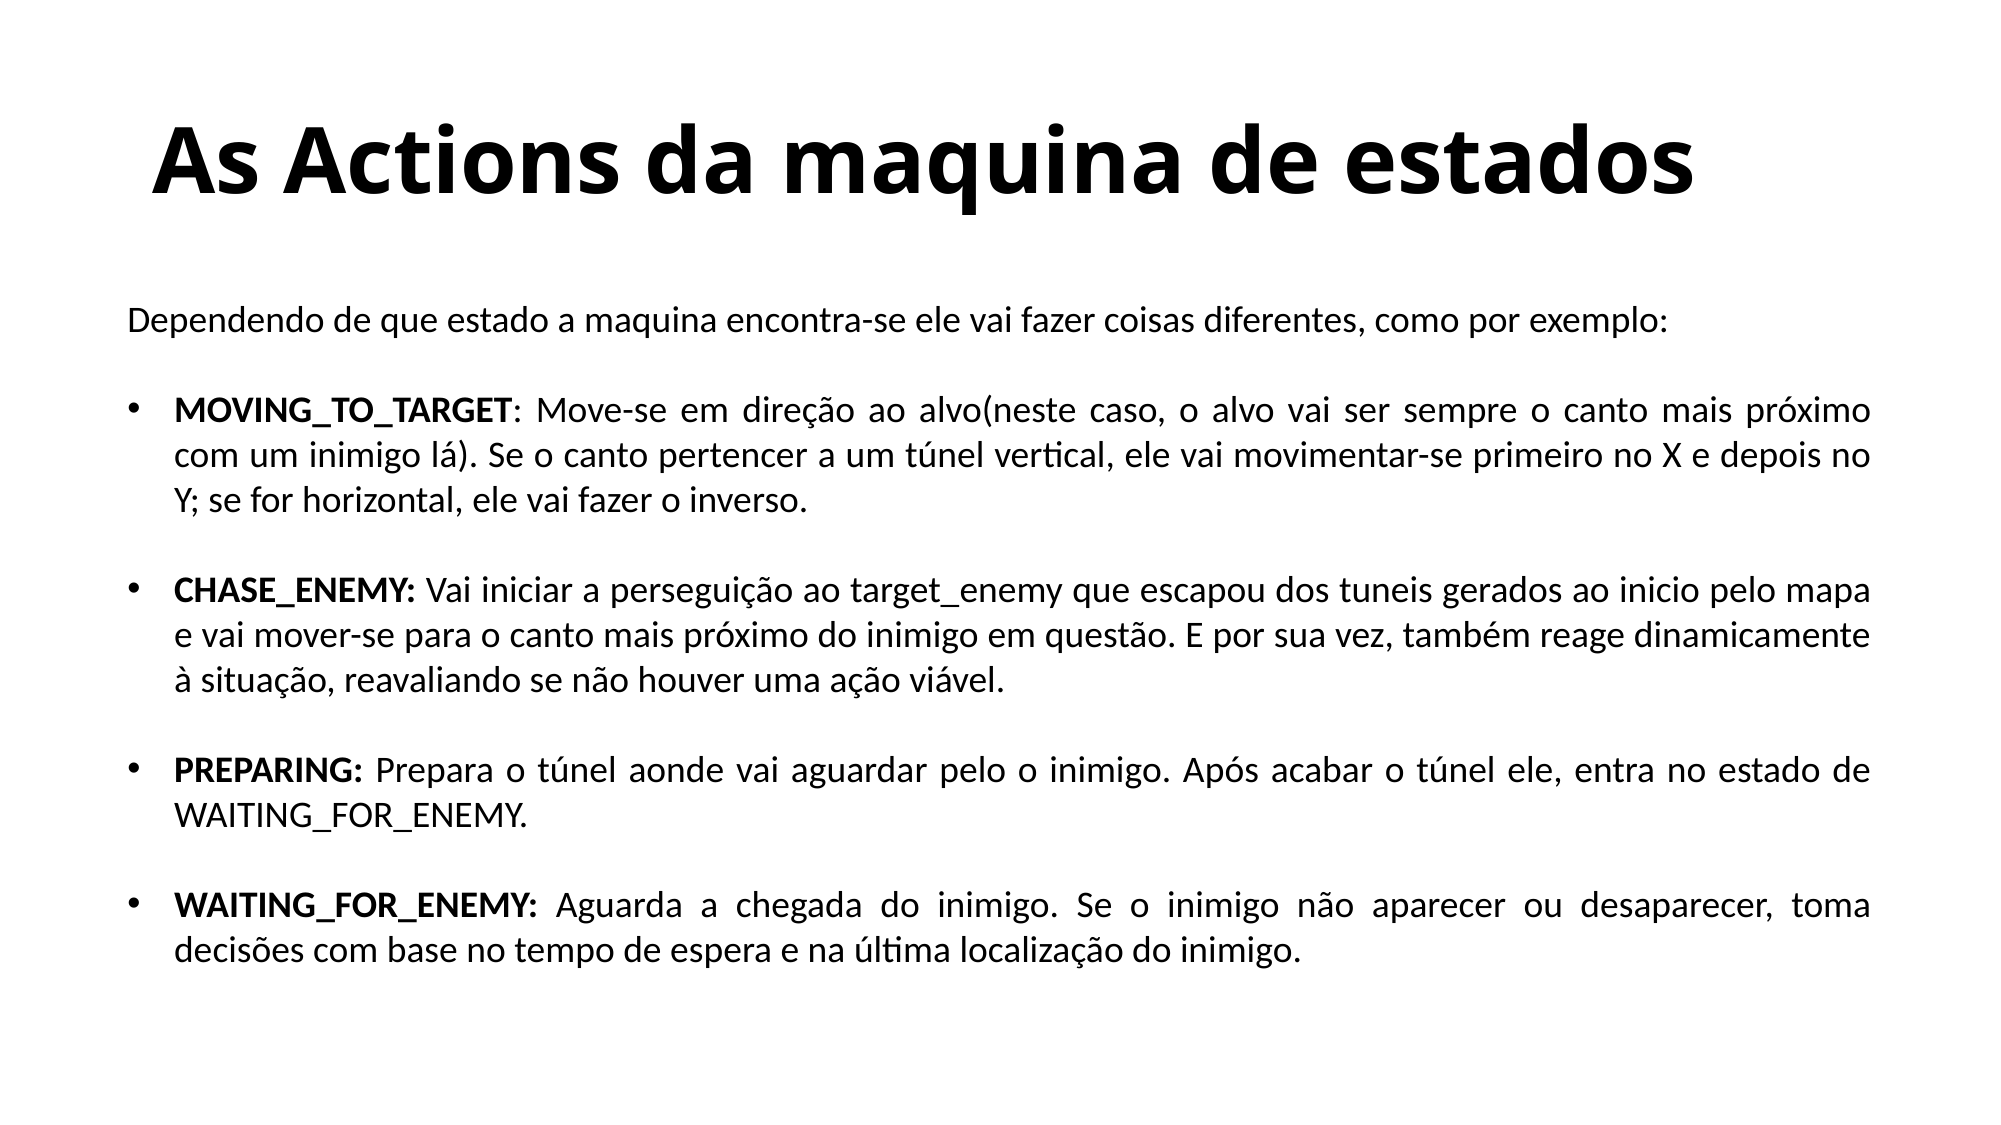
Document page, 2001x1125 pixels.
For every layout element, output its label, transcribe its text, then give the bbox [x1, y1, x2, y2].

title As Actions da maquina de estados [150, 100, 1775, 287]
text_box Dependendo de que estado a maquina encontra-se ele vai fazer coisas diferentes, como por exemplo: MOVING_TO_TARGET: Move-se em direção ao alvo(neste caso, o alvo vai ser sempre o canto mais próximo com um inimigo lá). Se o canto pertencer a um túnel vertical, ele vai movimentar-se primeiro no X e depois no Y; se for horizontal, ele vai fazer o inverso. CHASE_ENEMY: Vai iniciar a perseguição ao target_enemy que escapou dos tuneis gerados ao inicio pelo mapa e vai mover-se para o canto mais próximo do inimigo em questão. E por sua vez, também reage dinamicamente à situação, reavaliando se não houver uma ação viável. PREPARING: Prepara o túnel aonde vai aguardar pelo o inimigo. Após acabar o túnel ele, entra no estado de WAITING_FOR_ENEMY. WAITING_FOR_ENEMY: Aguarda a chegada do inimigo. Se o inimigo não aparecer ou desaparecer, toma decisões com base no tempo de espera e na última localização do inimigo. [112, 287, 1888, 978]
